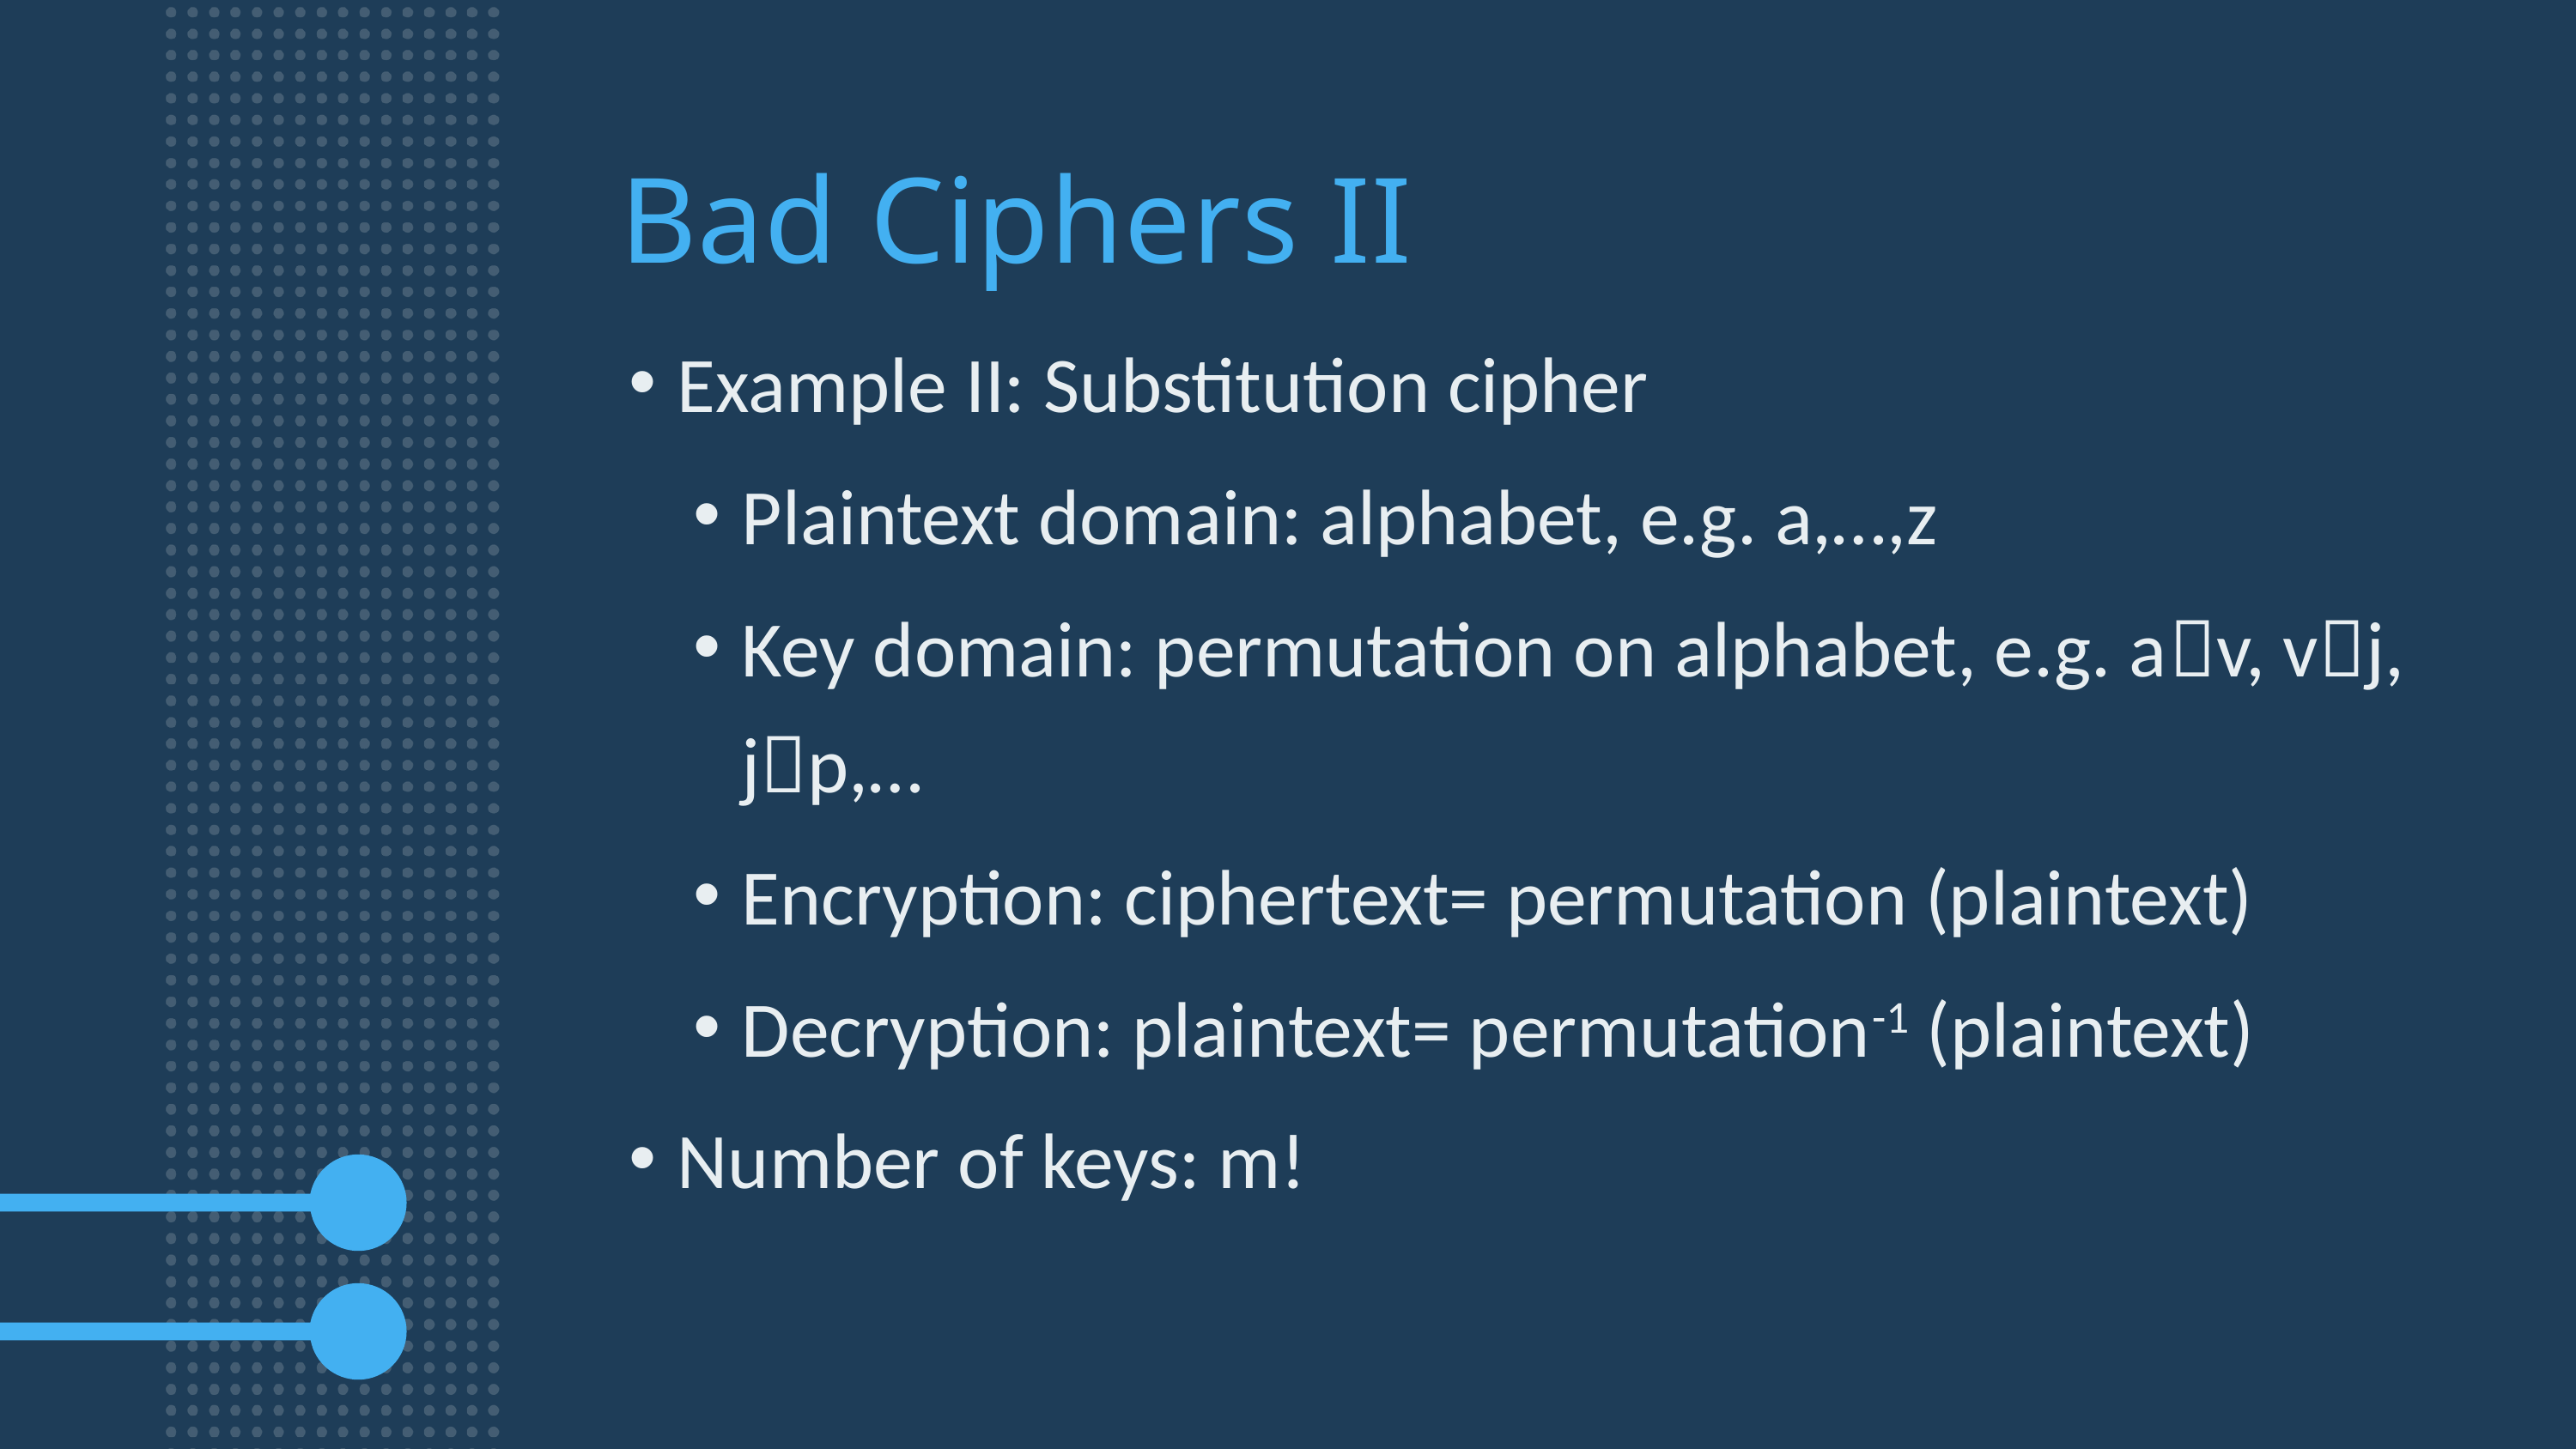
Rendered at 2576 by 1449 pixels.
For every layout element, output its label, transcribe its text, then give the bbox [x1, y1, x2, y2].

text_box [0, 1143, 407, 1264]
text_box Example II: Substitution cipher Plaintext domain: alphabet, e.g. a,…,z Key domain: permutation on alphabet, e.g. av, vj, jp,… Encryption: ciphertext= permutation (plaintext) Decryption: plaintext= permutation-1 (plaintext) Number of keys: m! [616, 306, 2431, 1211]
text_box Bad Ciphers II [620, 137, 2271, 288]
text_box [0, 1271, 407, 1392]
picture [161, 0, 507, 1449]
